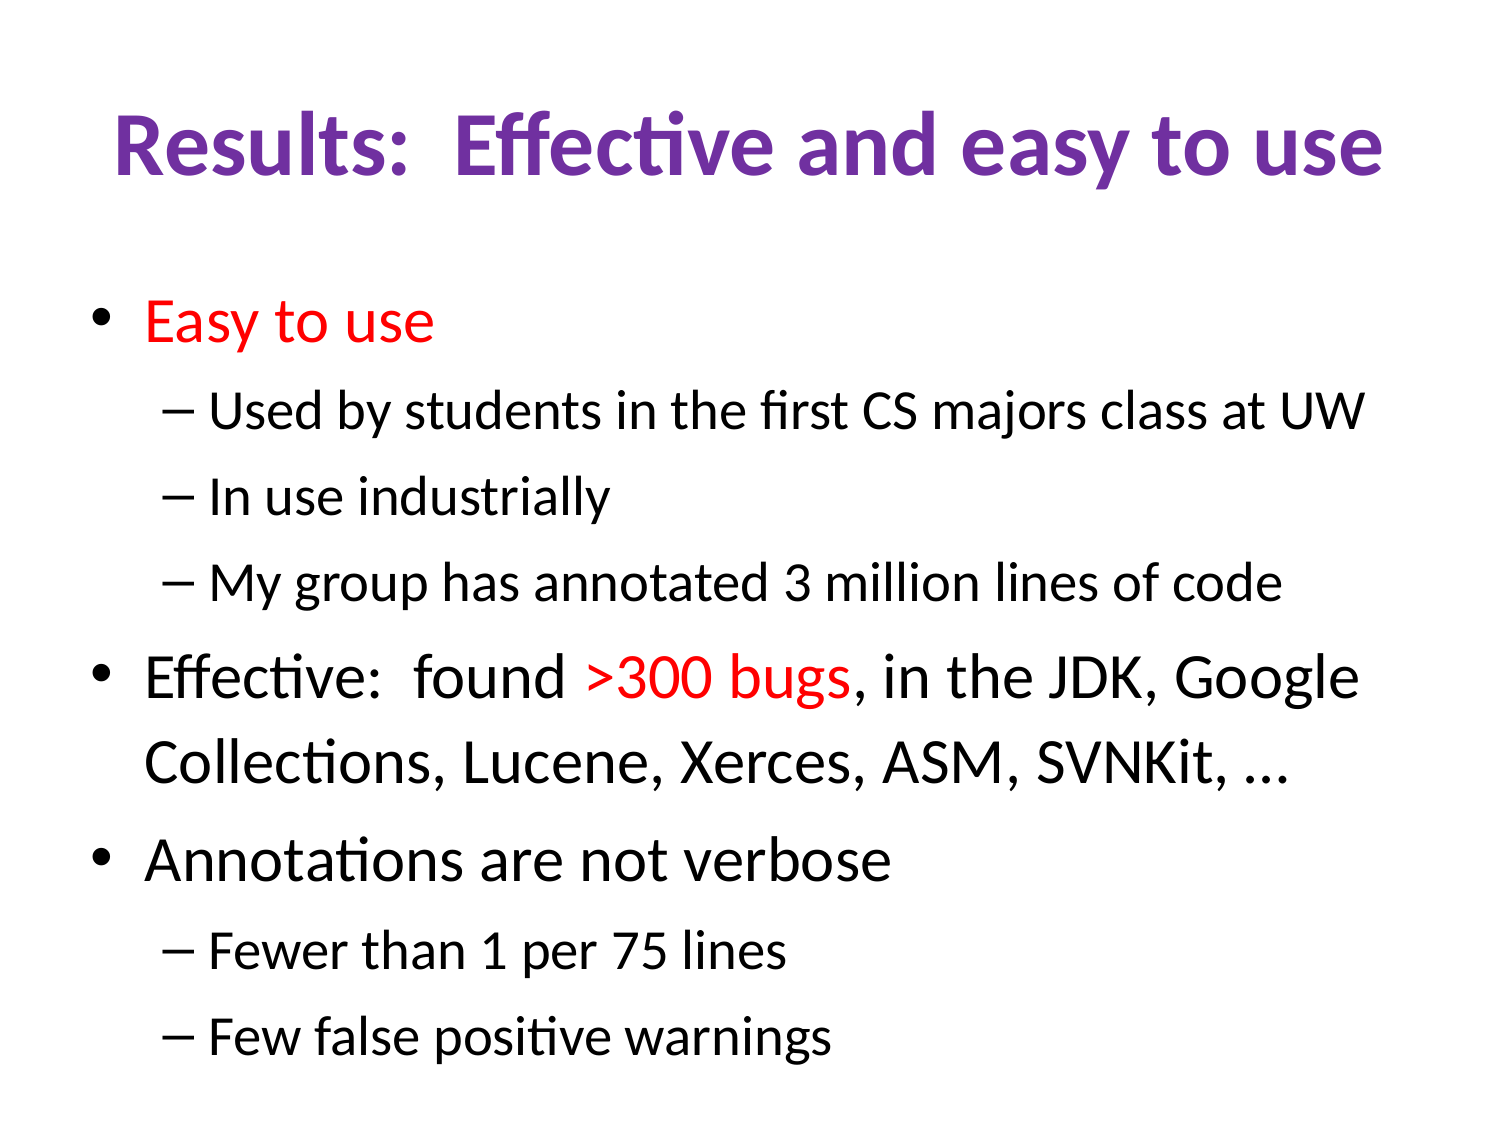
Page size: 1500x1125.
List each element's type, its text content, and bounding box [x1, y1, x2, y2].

list Easy to use Used by students in the first CS majors class at UW In use industrially My group has annotated 3 million lines of code Effective: found >300 bugs, in the JDK, Google Collections, Lucene, Xerces, ASM, SVNKit, … Annotations are not verbose Fewer than 1 per 75 lines Few false positive warnings [75, 262, 1425, 1075]
title Results: Effective and easy to use [75, 45, 1425, 233]
